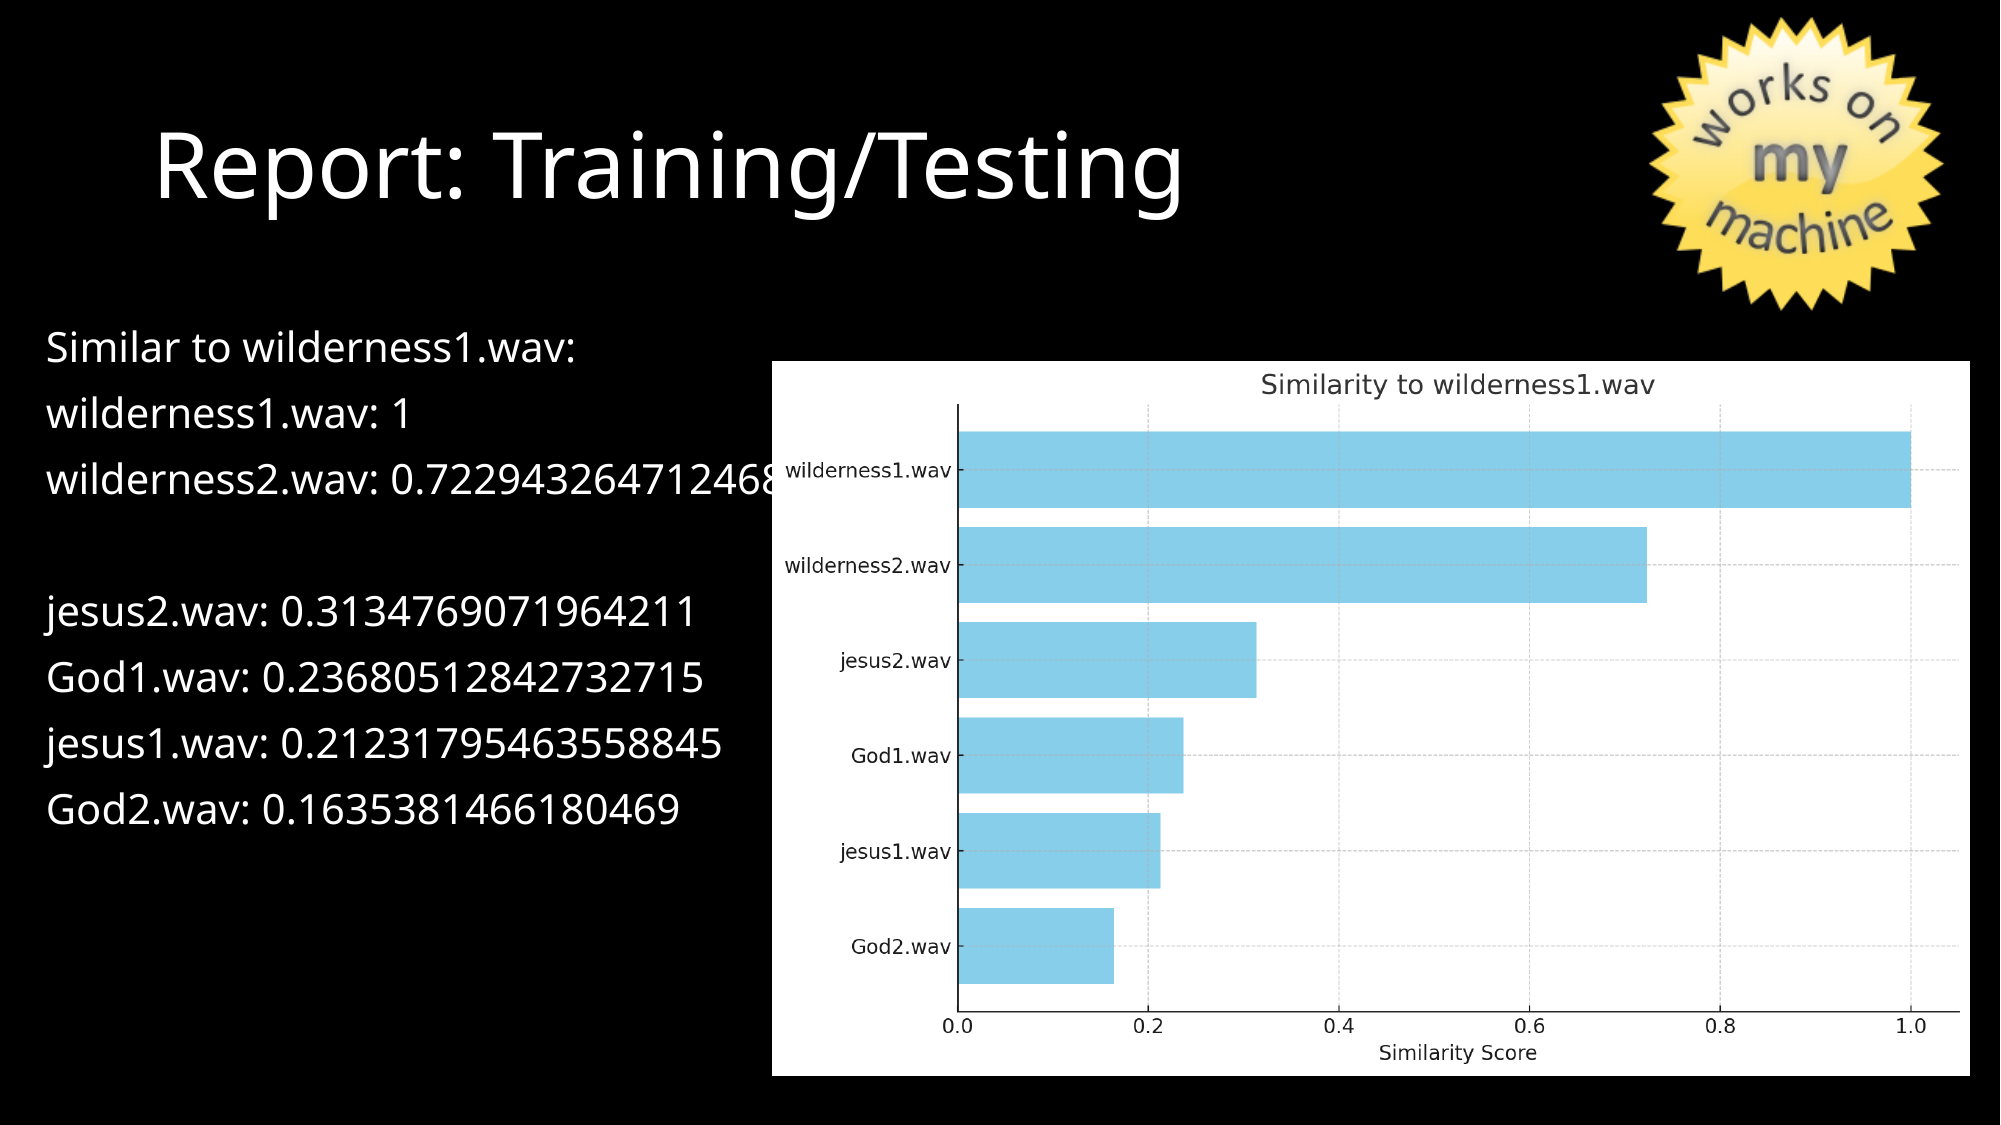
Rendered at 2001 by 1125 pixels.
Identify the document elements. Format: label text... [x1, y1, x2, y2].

list Similar to wilderness1.wav: wilderness1.wav: 1 wilderness2.wav: 0.7229432647124682 jesus2.wav: 0.3134769071964211 God1.wav: 0.23680512842732715 jesus1.wav: 0.21231795463558845 God2.wav: 0.1635381466180469 [30, 319, 1756, 1034]
picture [771, 360, 1970, 1076]
picture [1648, 17, 1963, 320]
title Report: Training/Testing [137, 59, 1648, 278]
